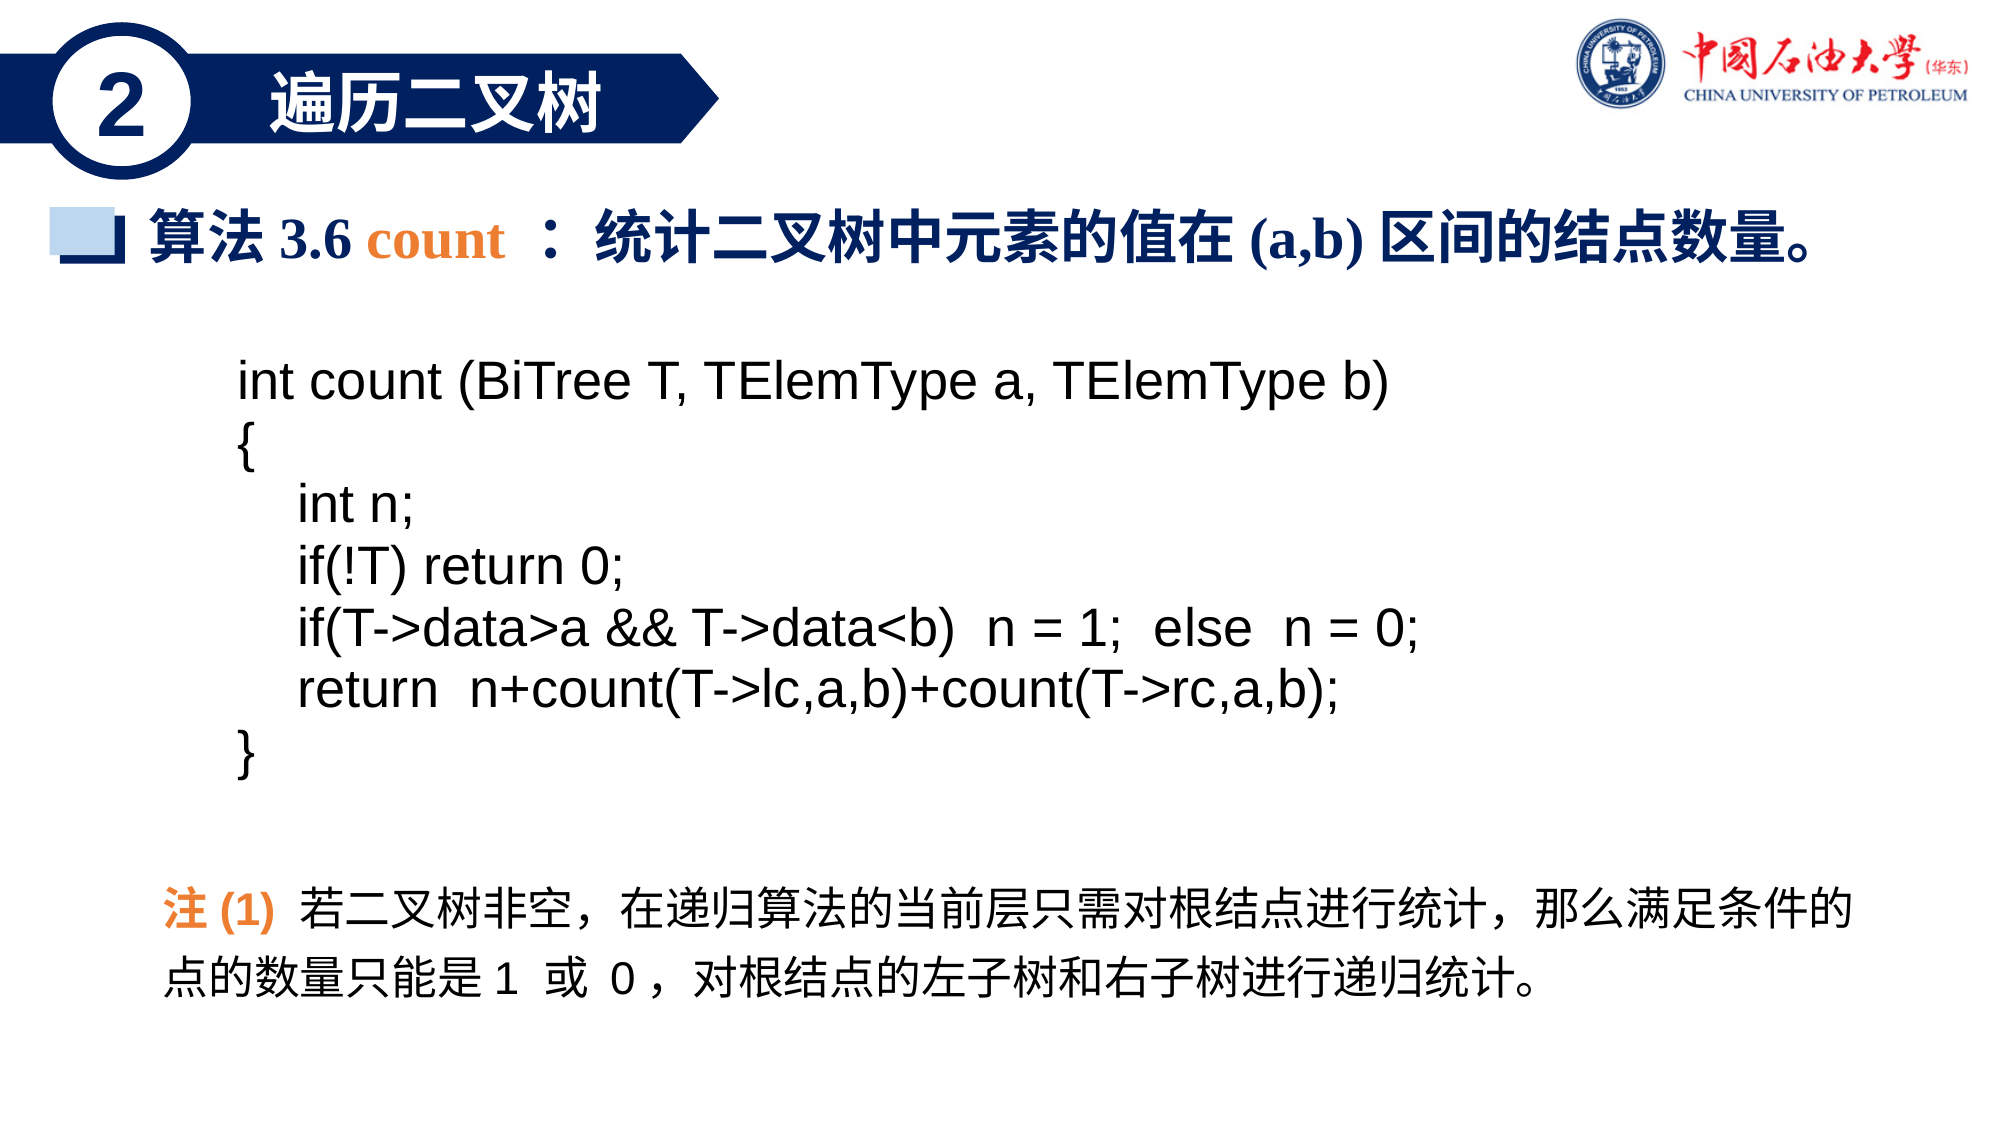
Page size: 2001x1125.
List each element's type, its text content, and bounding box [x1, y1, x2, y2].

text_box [0, 28, 719, 173]
text_box 算法3.6 count ：统计二叉树中元素的值在(a,b)区间的结点数量。 [134, 192, 1865, 278]
picture [1554, 3, 2000, 127]
text_box int count (BiTree T, TElemType a, TElemType b) { int n; if(!T) return 0; if(T->data>a && T->data<b) n = 1; else n = 0; return n+count(T->lc,a,b)+count(T->rc,a,b); } [147, 342, 1731, 790]
text_box 注(1) 若二叉树非空，在递归算法的当前层只需对根结点进行统计，那么满足条件的点的数量只能是1 或 0，对根结点的左子树和右子树进行递归统计。 [147, 858, 1879, 1011]
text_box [49, 207, 125, 264]
